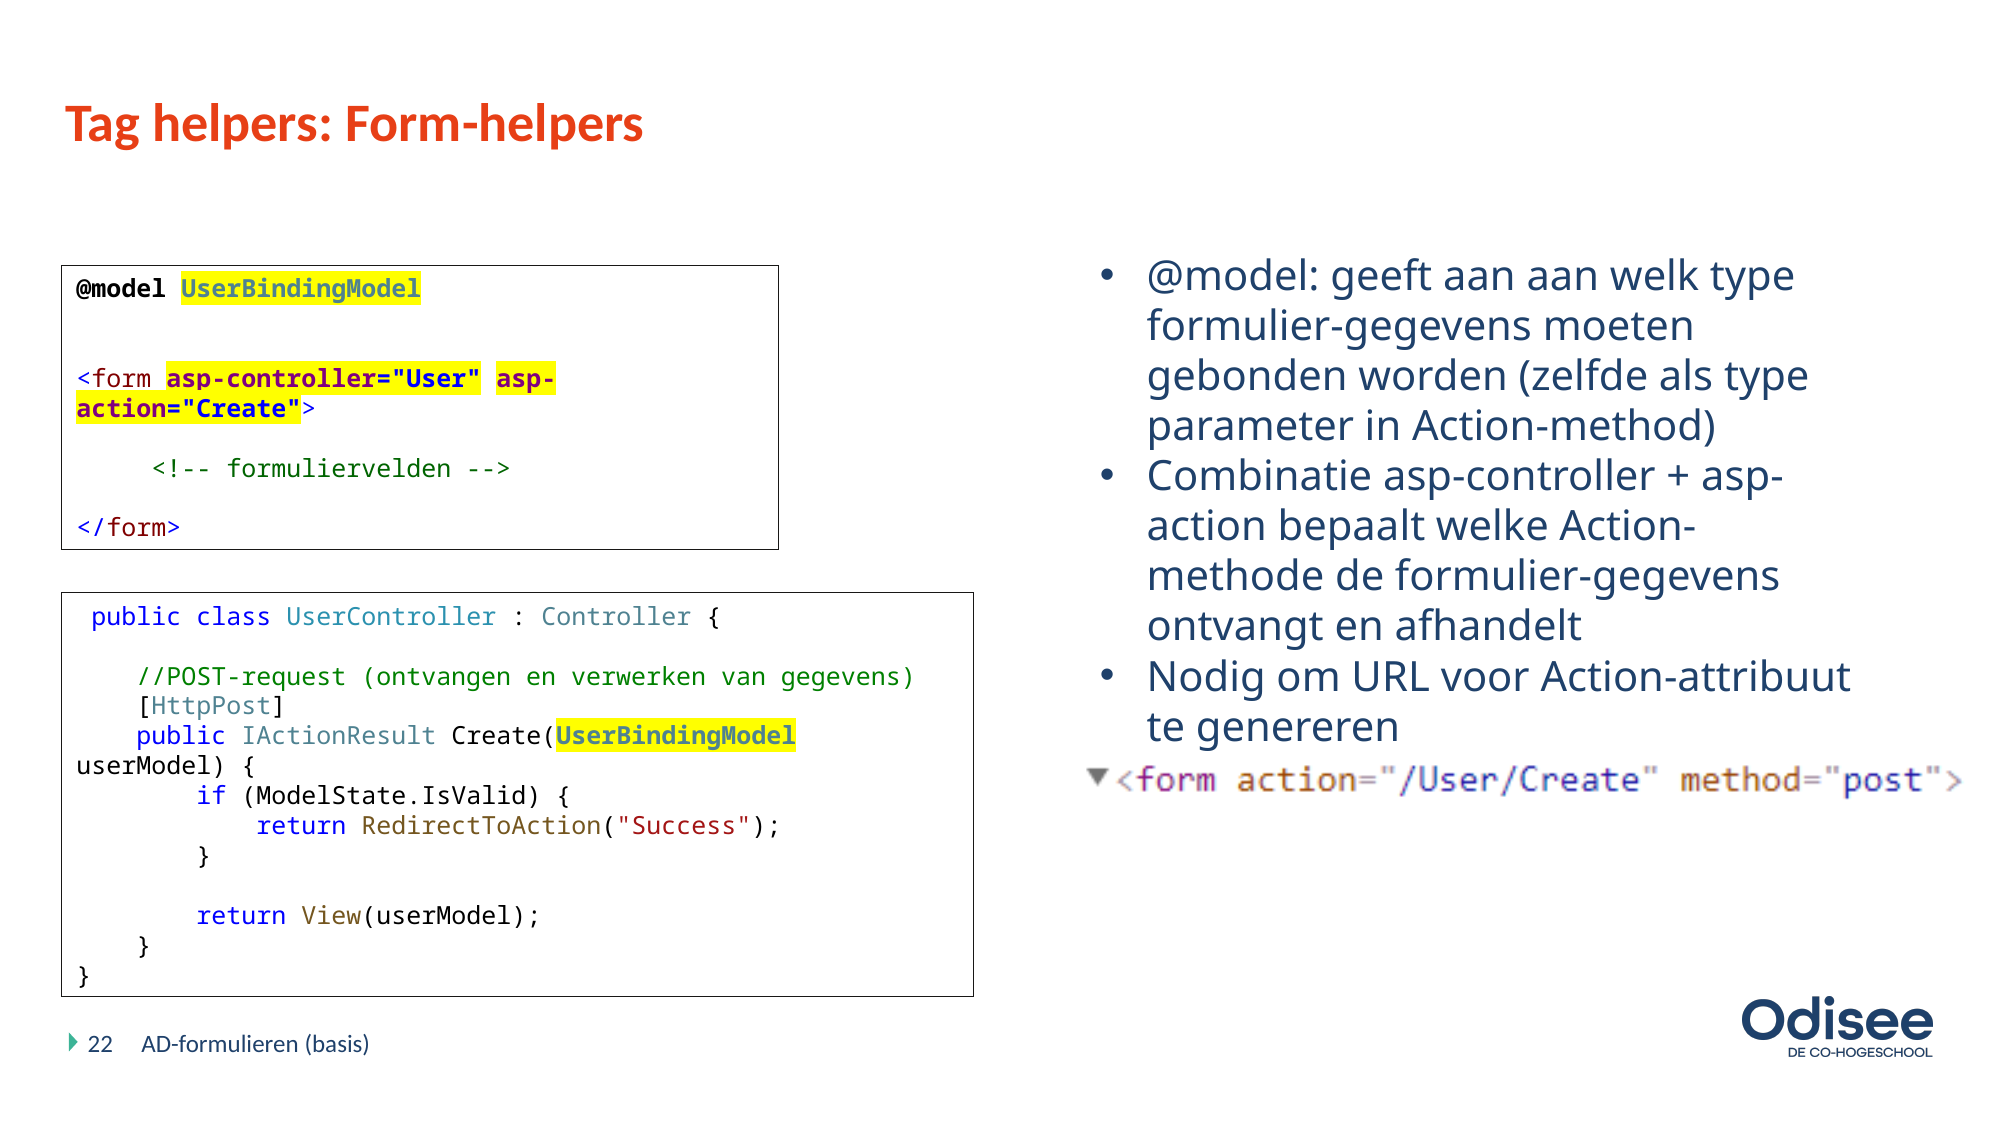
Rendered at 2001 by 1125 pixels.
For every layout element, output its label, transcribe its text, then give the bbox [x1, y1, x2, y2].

picture [1085, 754, 1974, 812]
picture [1742, 996, 1933, 1057]
text_box public class UserController : Controller { //POST-request (ontvangen en verwerken van gegevens) [HttpPost] public IActionResult Create(UserBindingModel userModel) { if (ModelState.IsValid) { return RedirectToAction("Success"); } return View(userModel); } } [61, 592, 974, 997]
slide_number 22 [87, 1027, 135, 1088]
title Tag helpers: Form-helpers [64, 100, 1790, 213]
footer AD-formulieren (basis) [141, 1027, 817, 1088]
text_box @model UserBindingModel <form asp-controller="User" asp-action="Create"> <!-- formuliervelden --> </form> [61, 265, 779, 550]
text_box @model: geeft aan aan welk type formulier-gegevens moeten gebonden worden (zelfde als type parameter in Action-method) Combinatie asp-controller + asp-action bepaalt welke Action-methode de formulier-gegevens ontvangt en afhandelt Nodig om URL voor Action-attribuut te genereren [1085, 241, 1879, 754]
